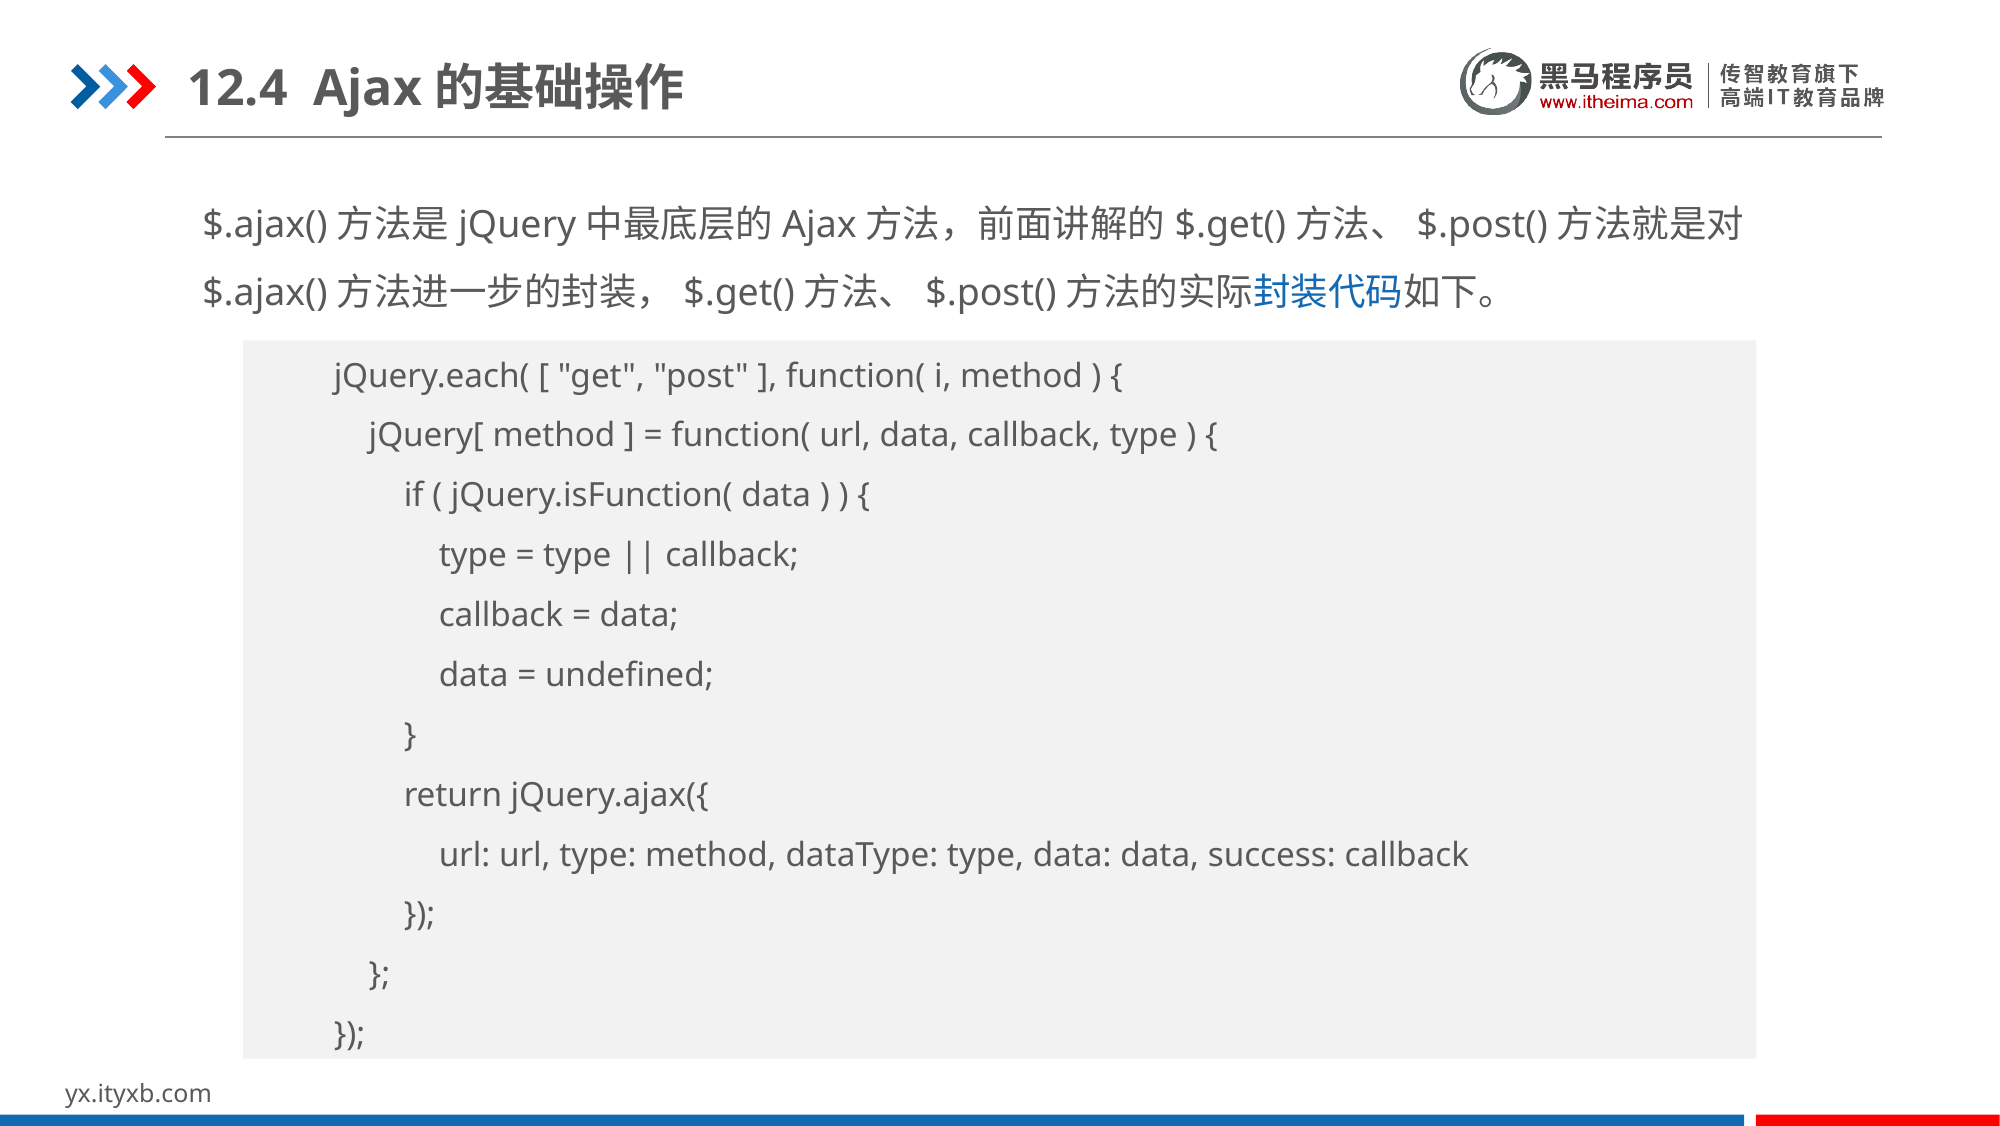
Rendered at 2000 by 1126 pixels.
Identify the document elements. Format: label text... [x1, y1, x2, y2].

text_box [242, 326, 1757, 1069]
text_box $.ajax()方法是jQuery中最底层的Ajax方法，前面讲解的$.get()方法、$.post()方法就是对$.ajax()方法进一步的封装，$.get()方法、$.post()方法的实际封装代码如下。 [187, 169, 1795, 345]
picture [1460, 48, 1887, 115]
text_box 12.4 Ajax的基础操作 [187, 43, 827, 127]
